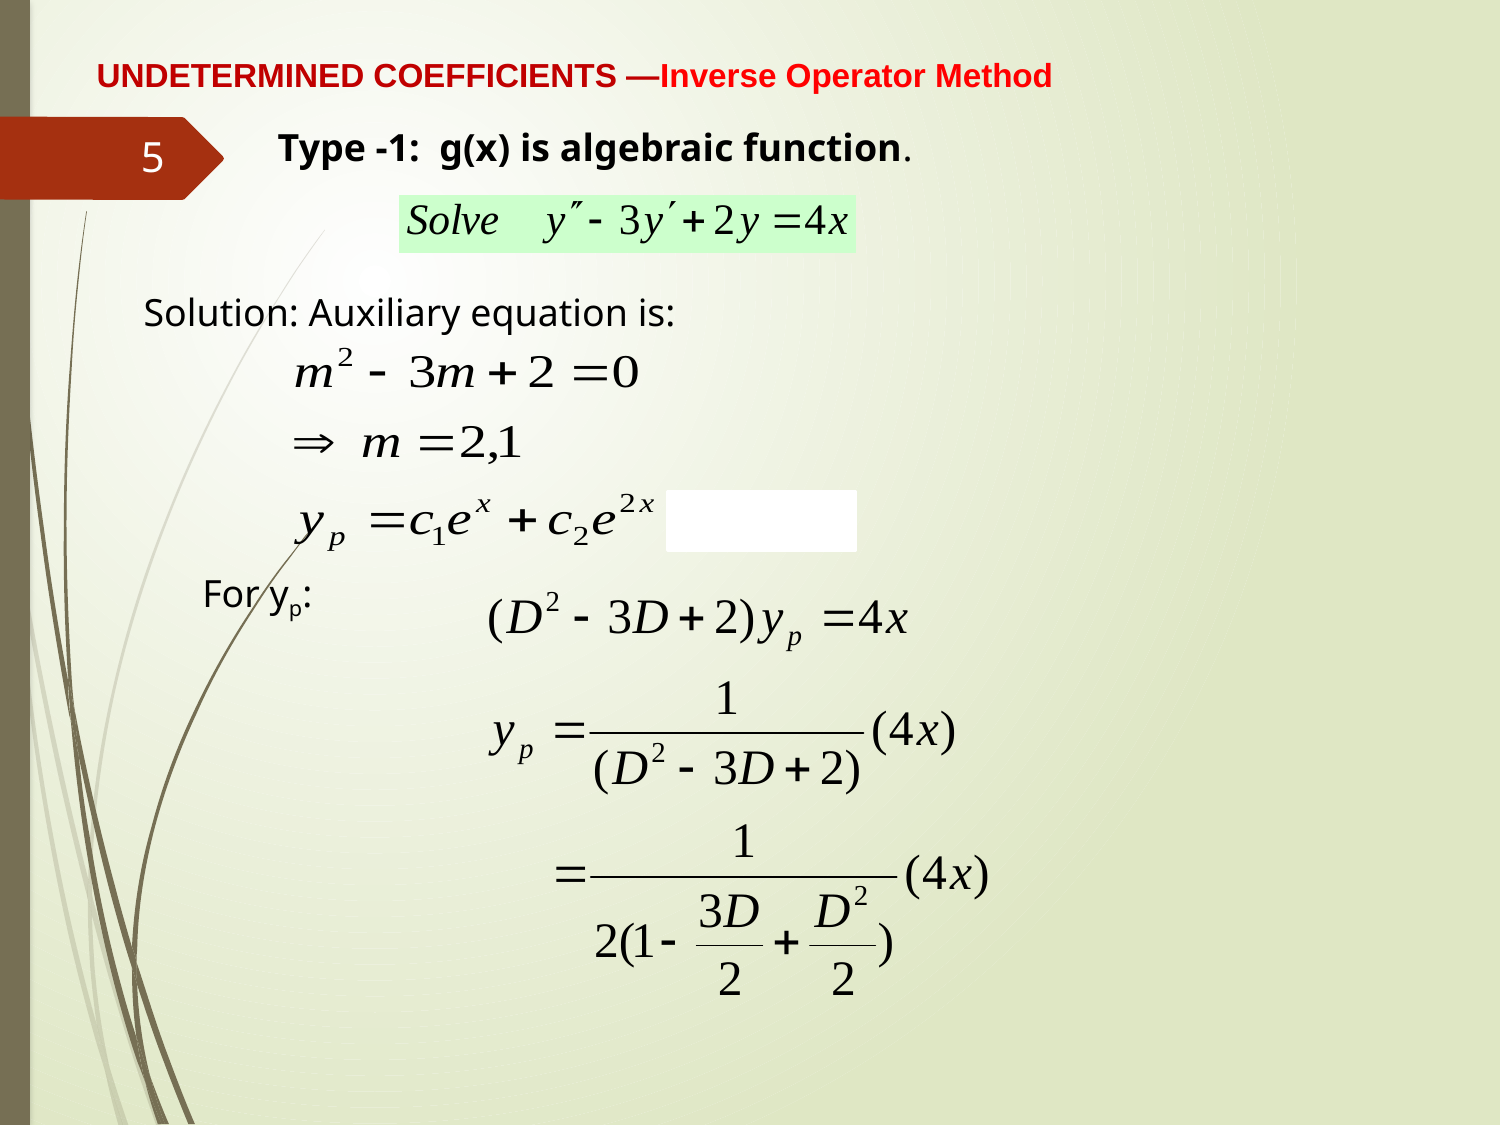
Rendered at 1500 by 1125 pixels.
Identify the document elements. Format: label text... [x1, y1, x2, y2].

text_box Type -1: g(x) is algebraic function. [262, 116, 1072, 177]
text_box UNDETERMINED COEFFICIENTS —Inverse Operator Method [81, 46, 1254, 102]
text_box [399, 194, 857, 253]
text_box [284, 336, 857, 564]
text_box Solution: Auxiliary equation is: [128, 281, 797, 341]
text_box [480, 580, 997, 1006]
slide_number 5 [83, 129, 180, 190]
text_box For yp: [187, 562, 692, 629]
